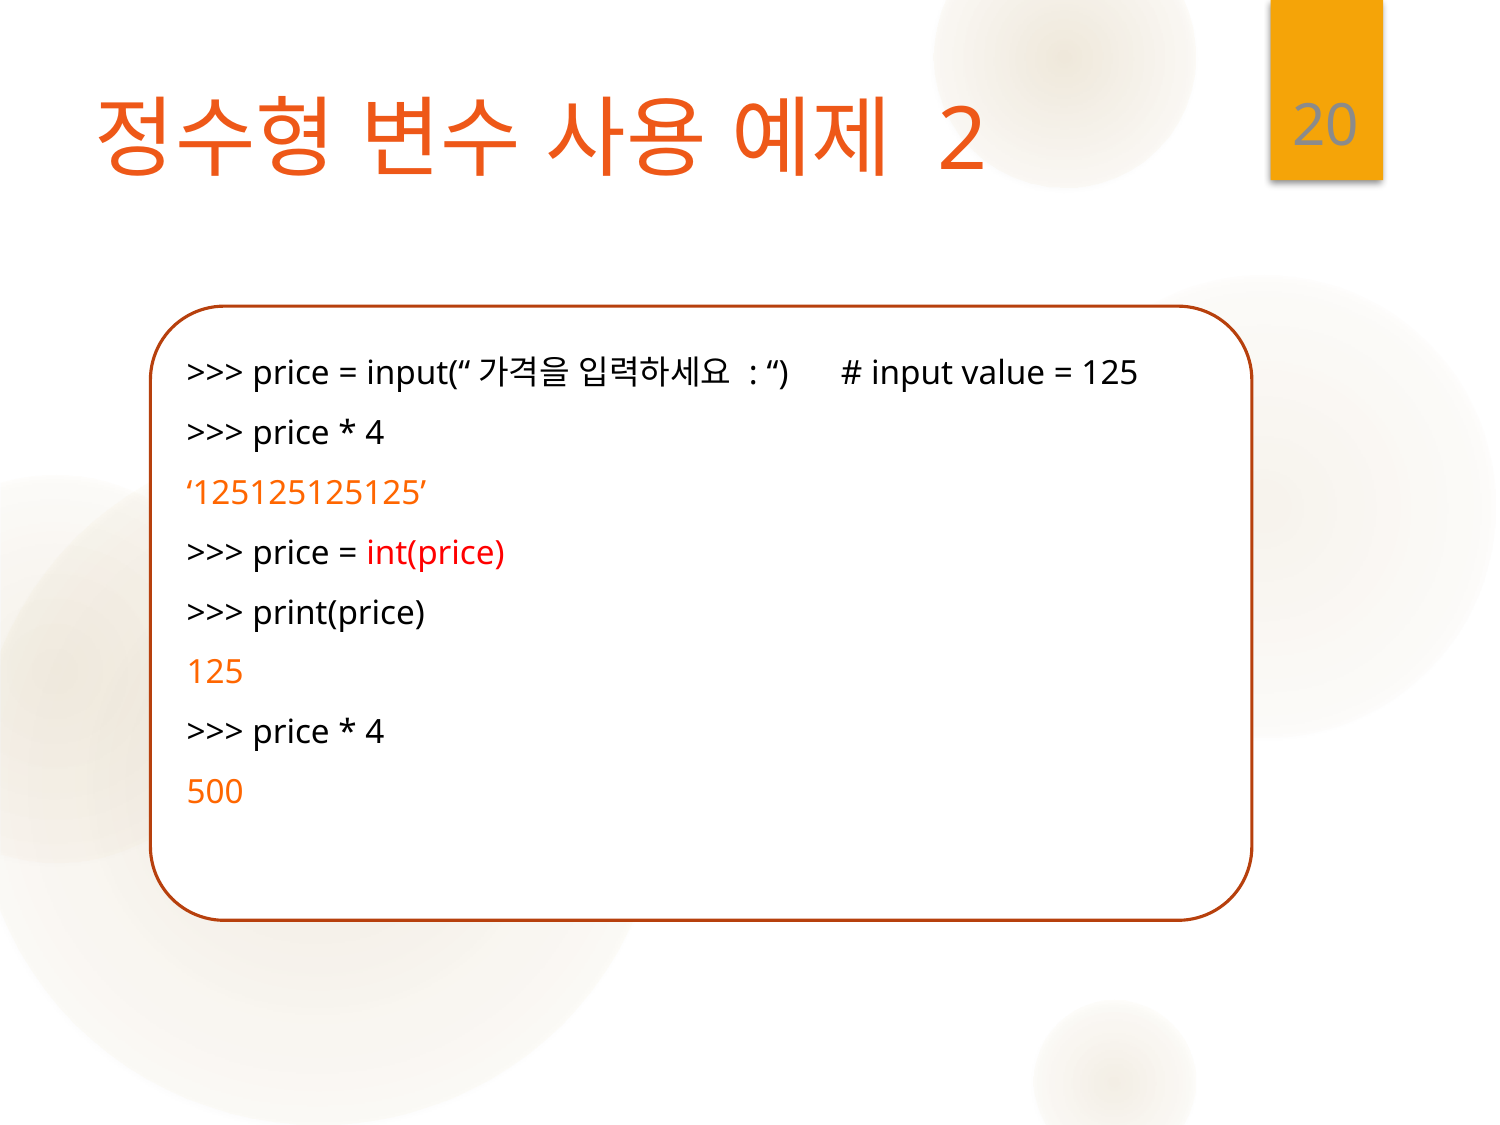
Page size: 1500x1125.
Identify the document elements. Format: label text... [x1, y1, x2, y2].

text_box [177, 306, 1226, 323]
text_box >>> price = input(“가격을 입력하세요 : “) # input value = 125 >>> price * 4 ‘125125125125’ >>> price = int(price) >>> print(price) 125 >>> price * 4 500 [171, 323, 1363, 878]
title 정수형 변수 사용 예제 2 [79, 74, 1237, 304]
slide_number 20 [1273, 48, 1378, 175]
text_box [150, 328, 1245, 921]
